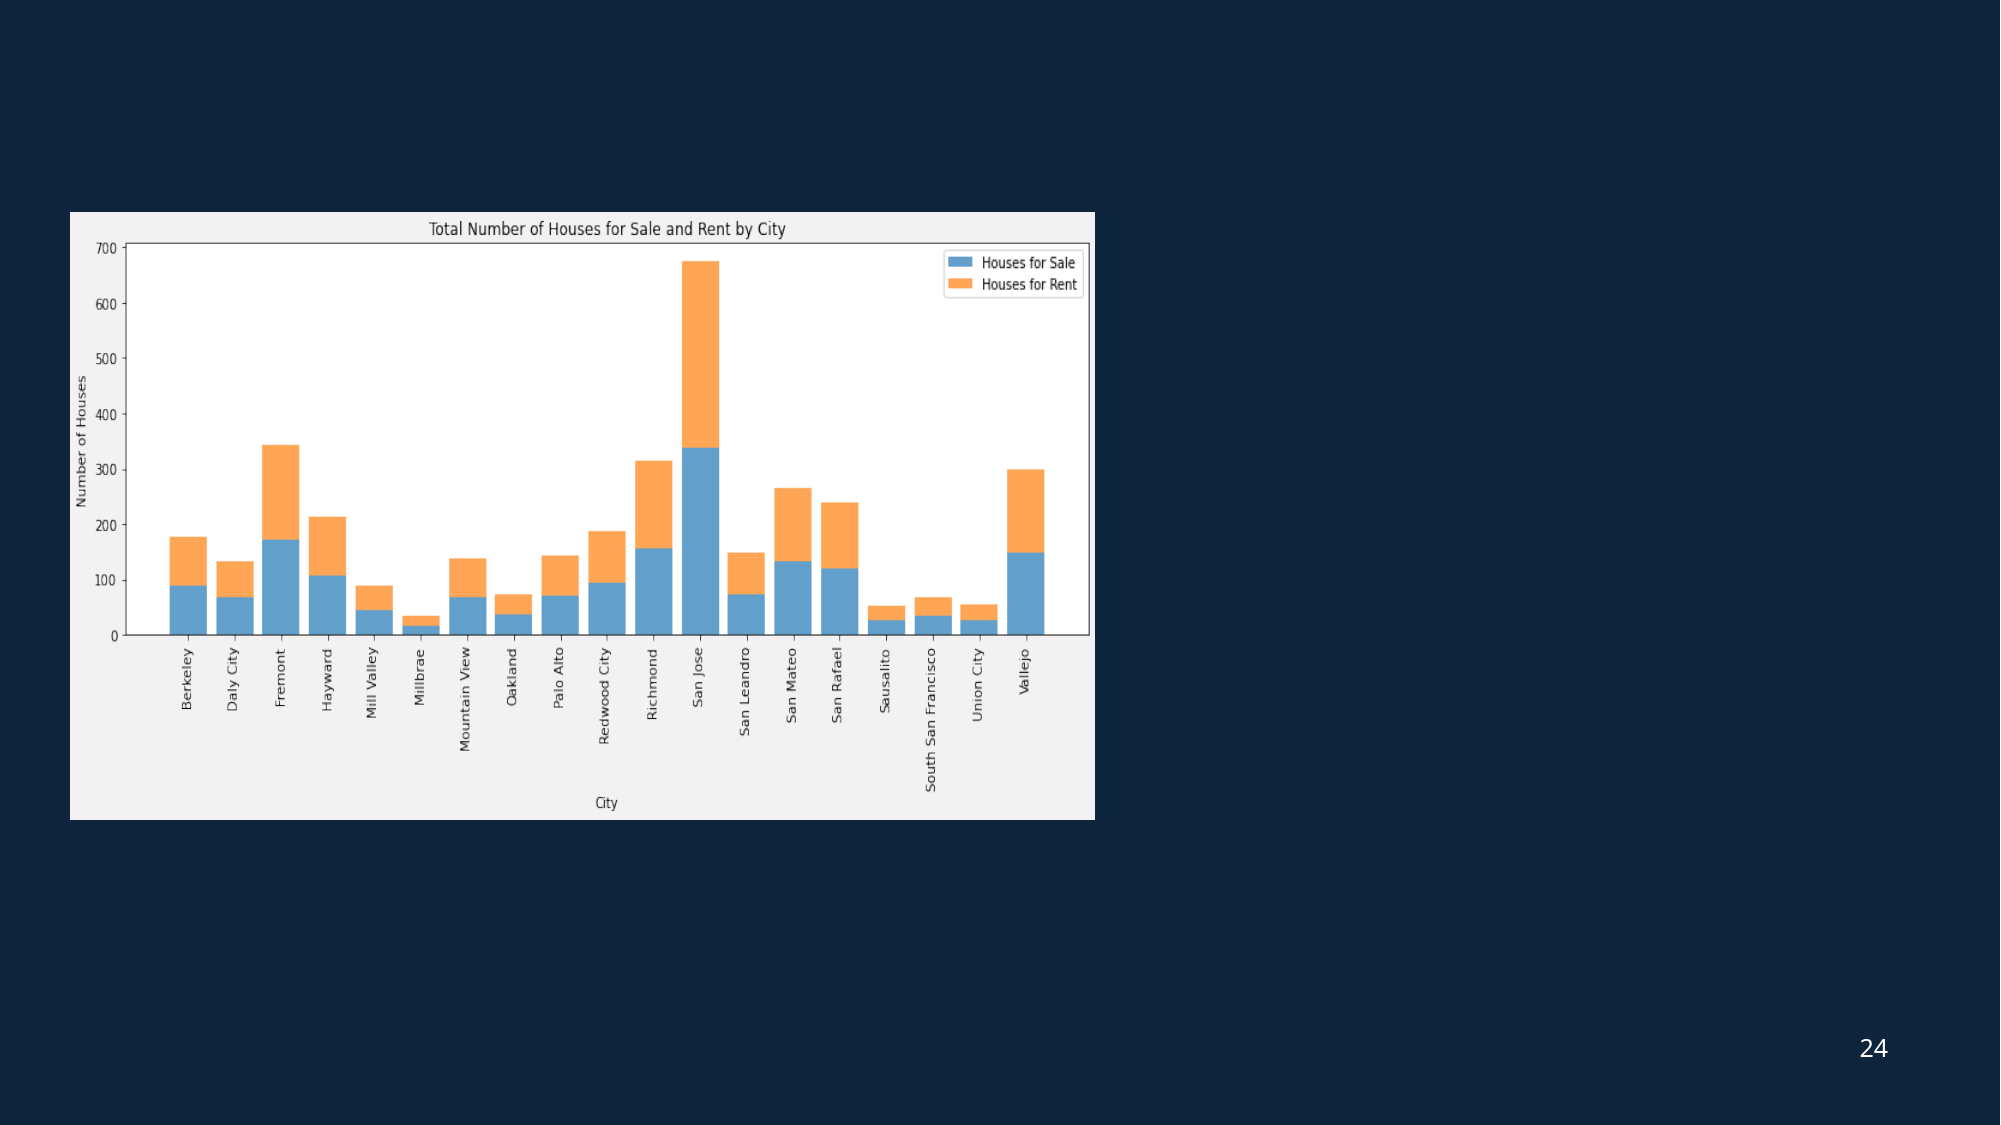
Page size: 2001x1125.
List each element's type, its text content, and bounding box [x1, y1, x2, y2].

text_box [69, 211, 1096, 820]
slide_number 24 [1836, 1020, 1912, 1080]
